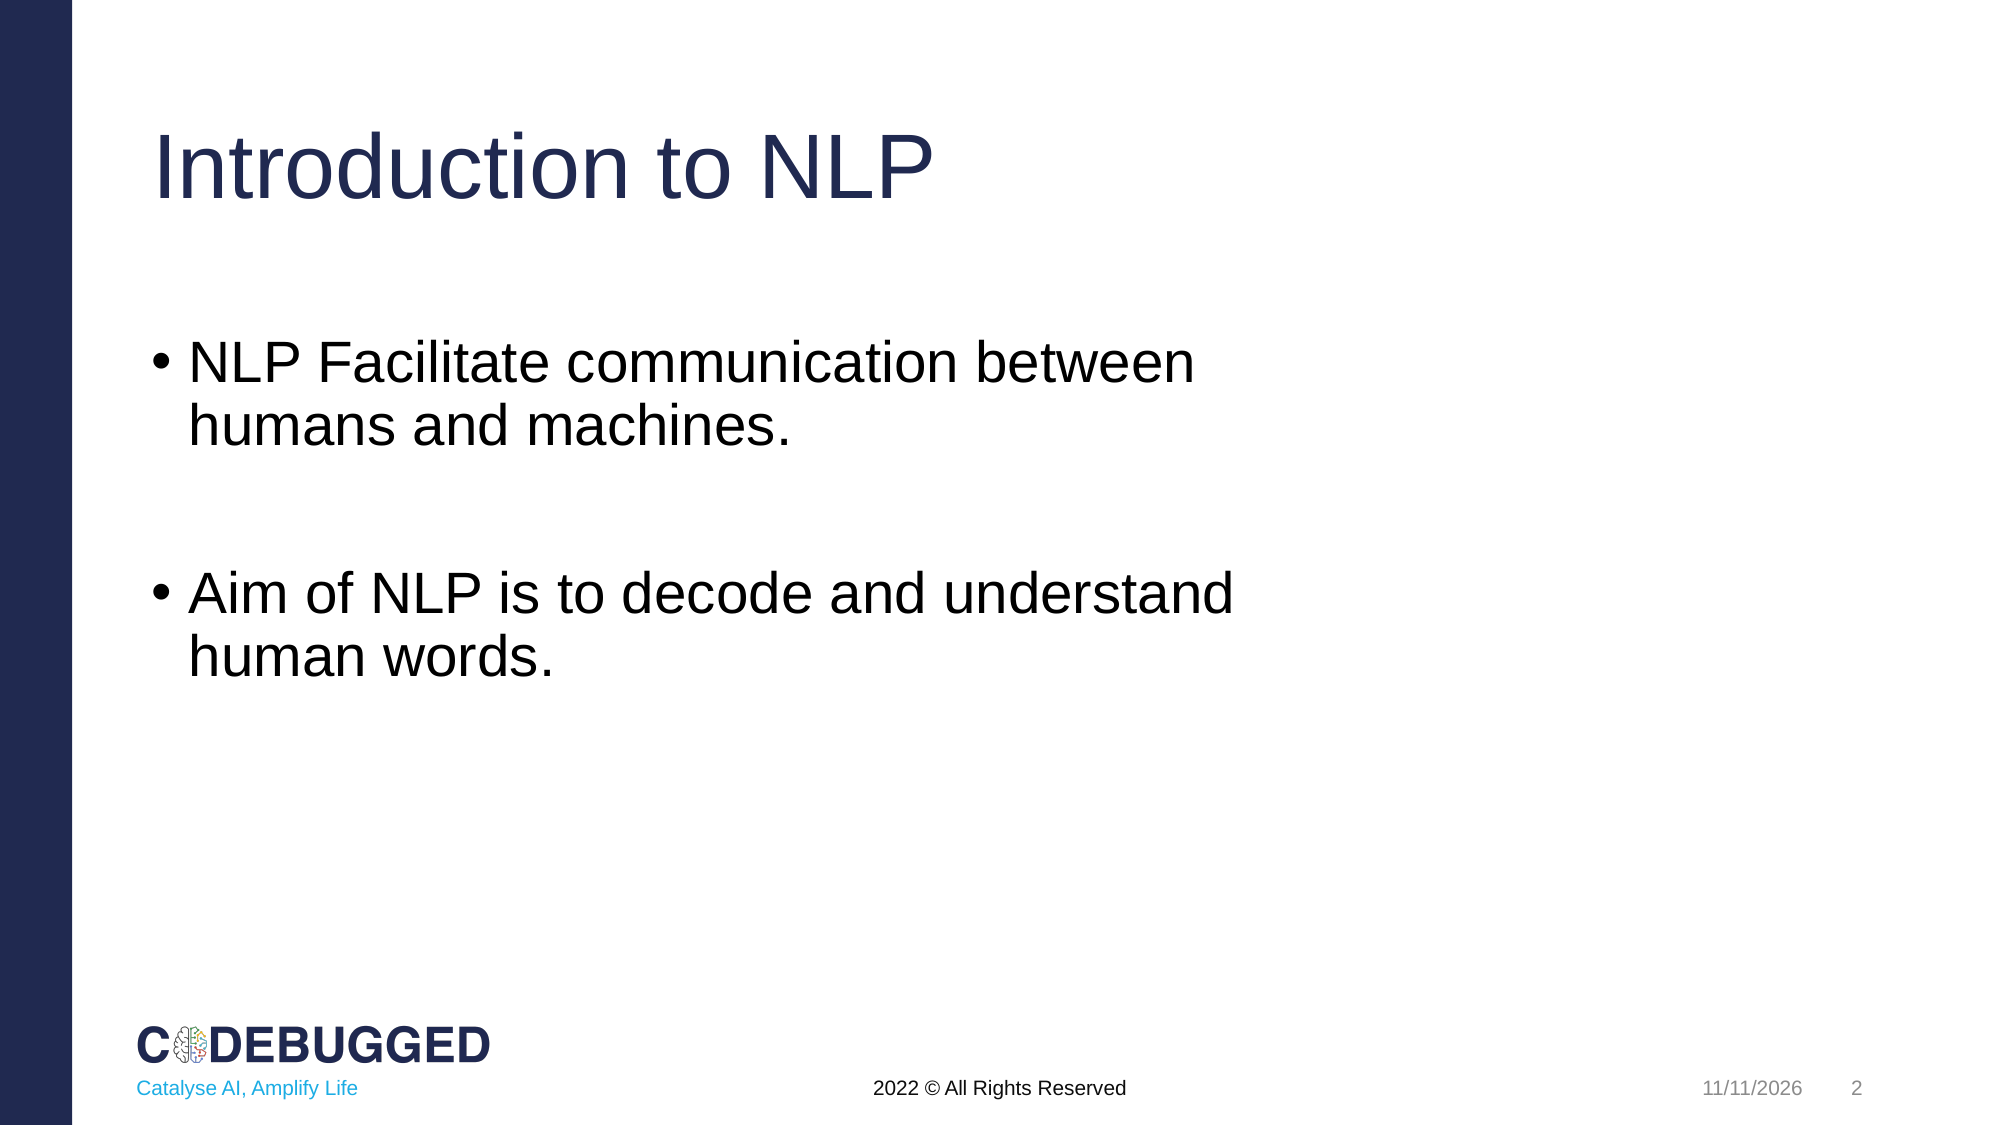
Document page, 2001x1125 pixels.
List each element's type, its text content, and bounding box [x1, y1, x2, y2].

slide_number 2 [1802, 1057, 1863, 1117]
picture [136, 1020, 491, 1067]
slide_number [1352, 1057, 1803, 1118]
list NLP Facilitate communication between humans and machines. Aim of NLP is to decode and understand human words. [136, 325, 1405, 1010]
title Introduction to NLP [137, 59, 1863, 278]
footer Catalyse AI, Amplify Life [136, 1057, 389, 1117]
